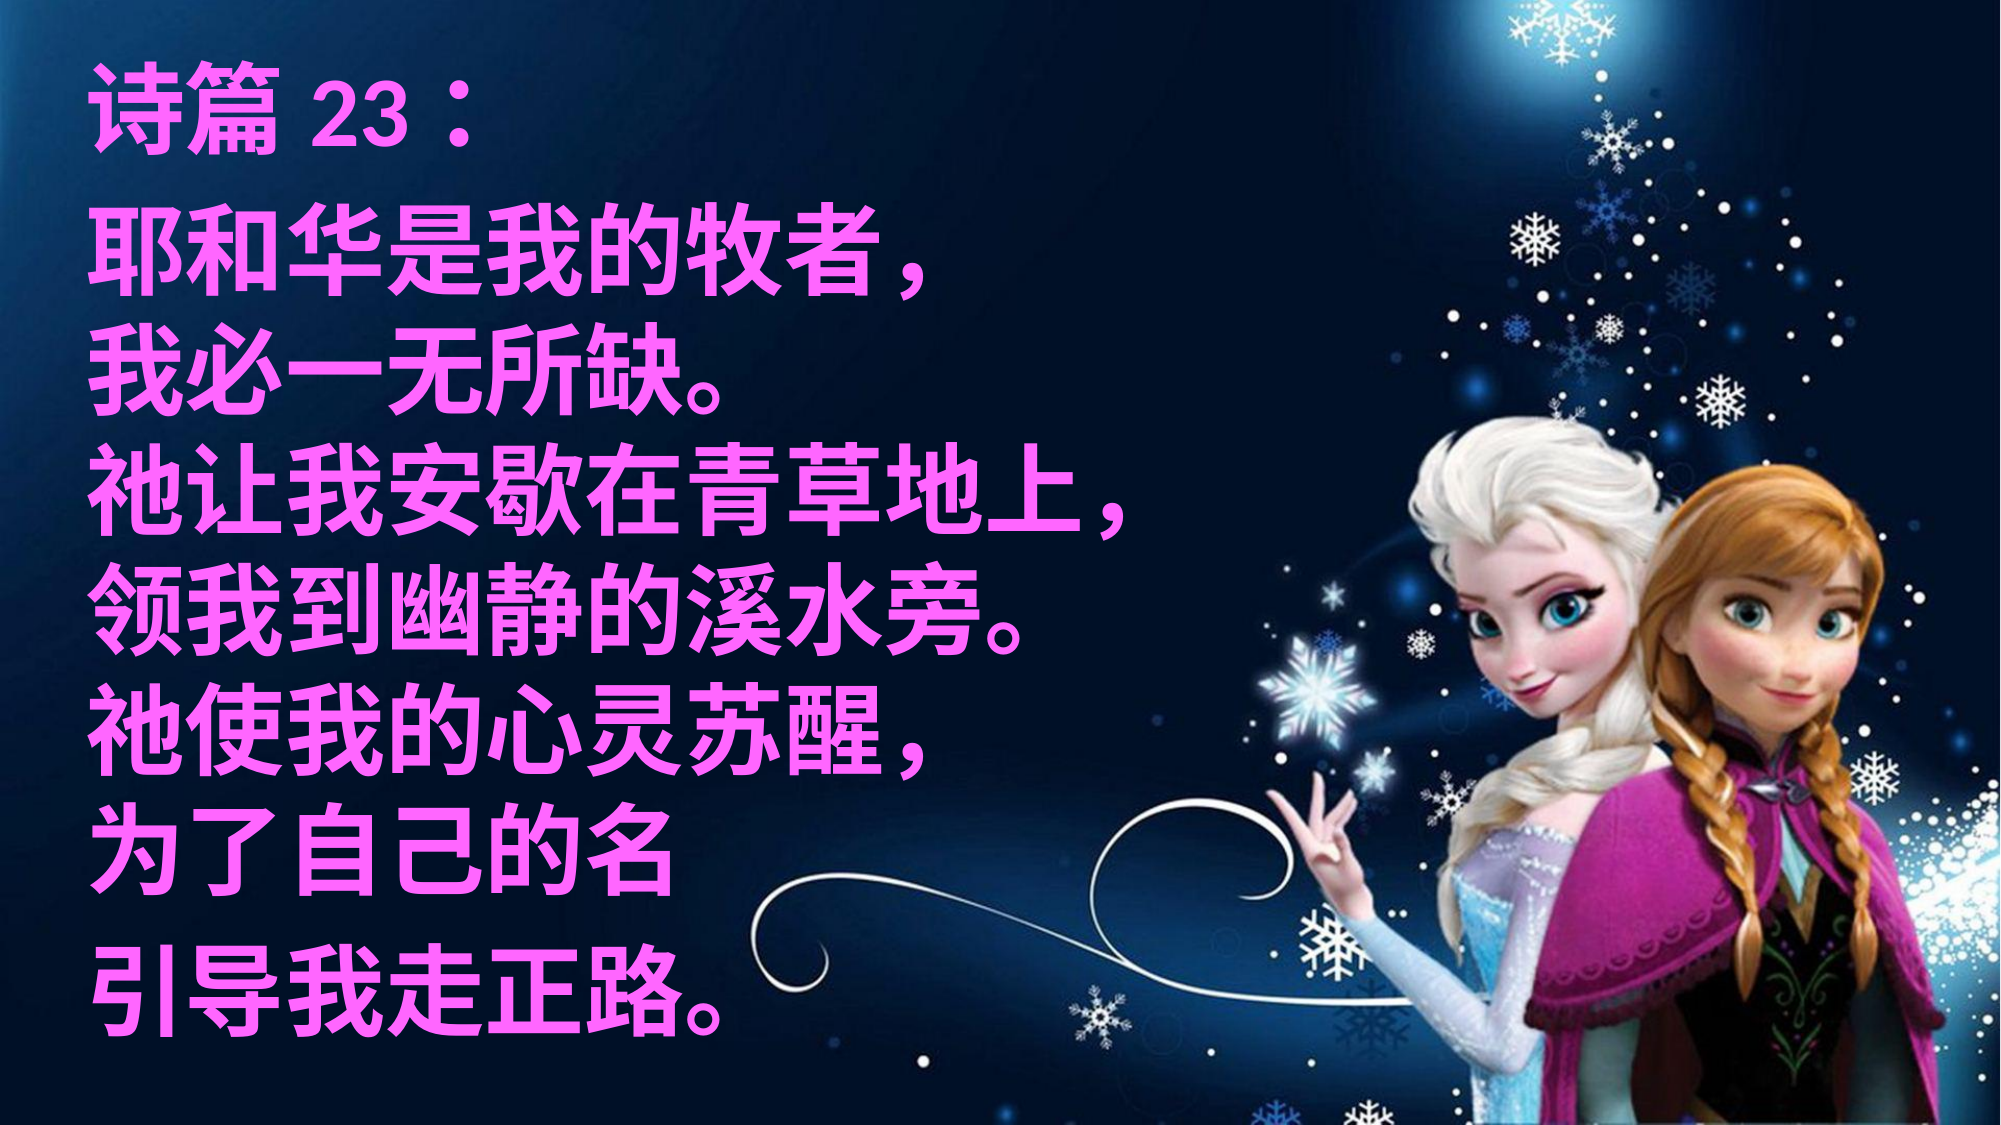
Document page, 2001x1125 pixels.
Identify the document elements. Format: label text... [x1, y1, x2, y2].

list 诗篇23： 耶和华是我的牧者， 我必一无所缺。 祂让我安歇在青草地上， 领我到幽静的溪水旁。 祂使我的心灵苏醒， 为了自己的名 引导我走正路。 [70, 39, 1805, 1067]
picture [0, 0, 2001, 1125]
